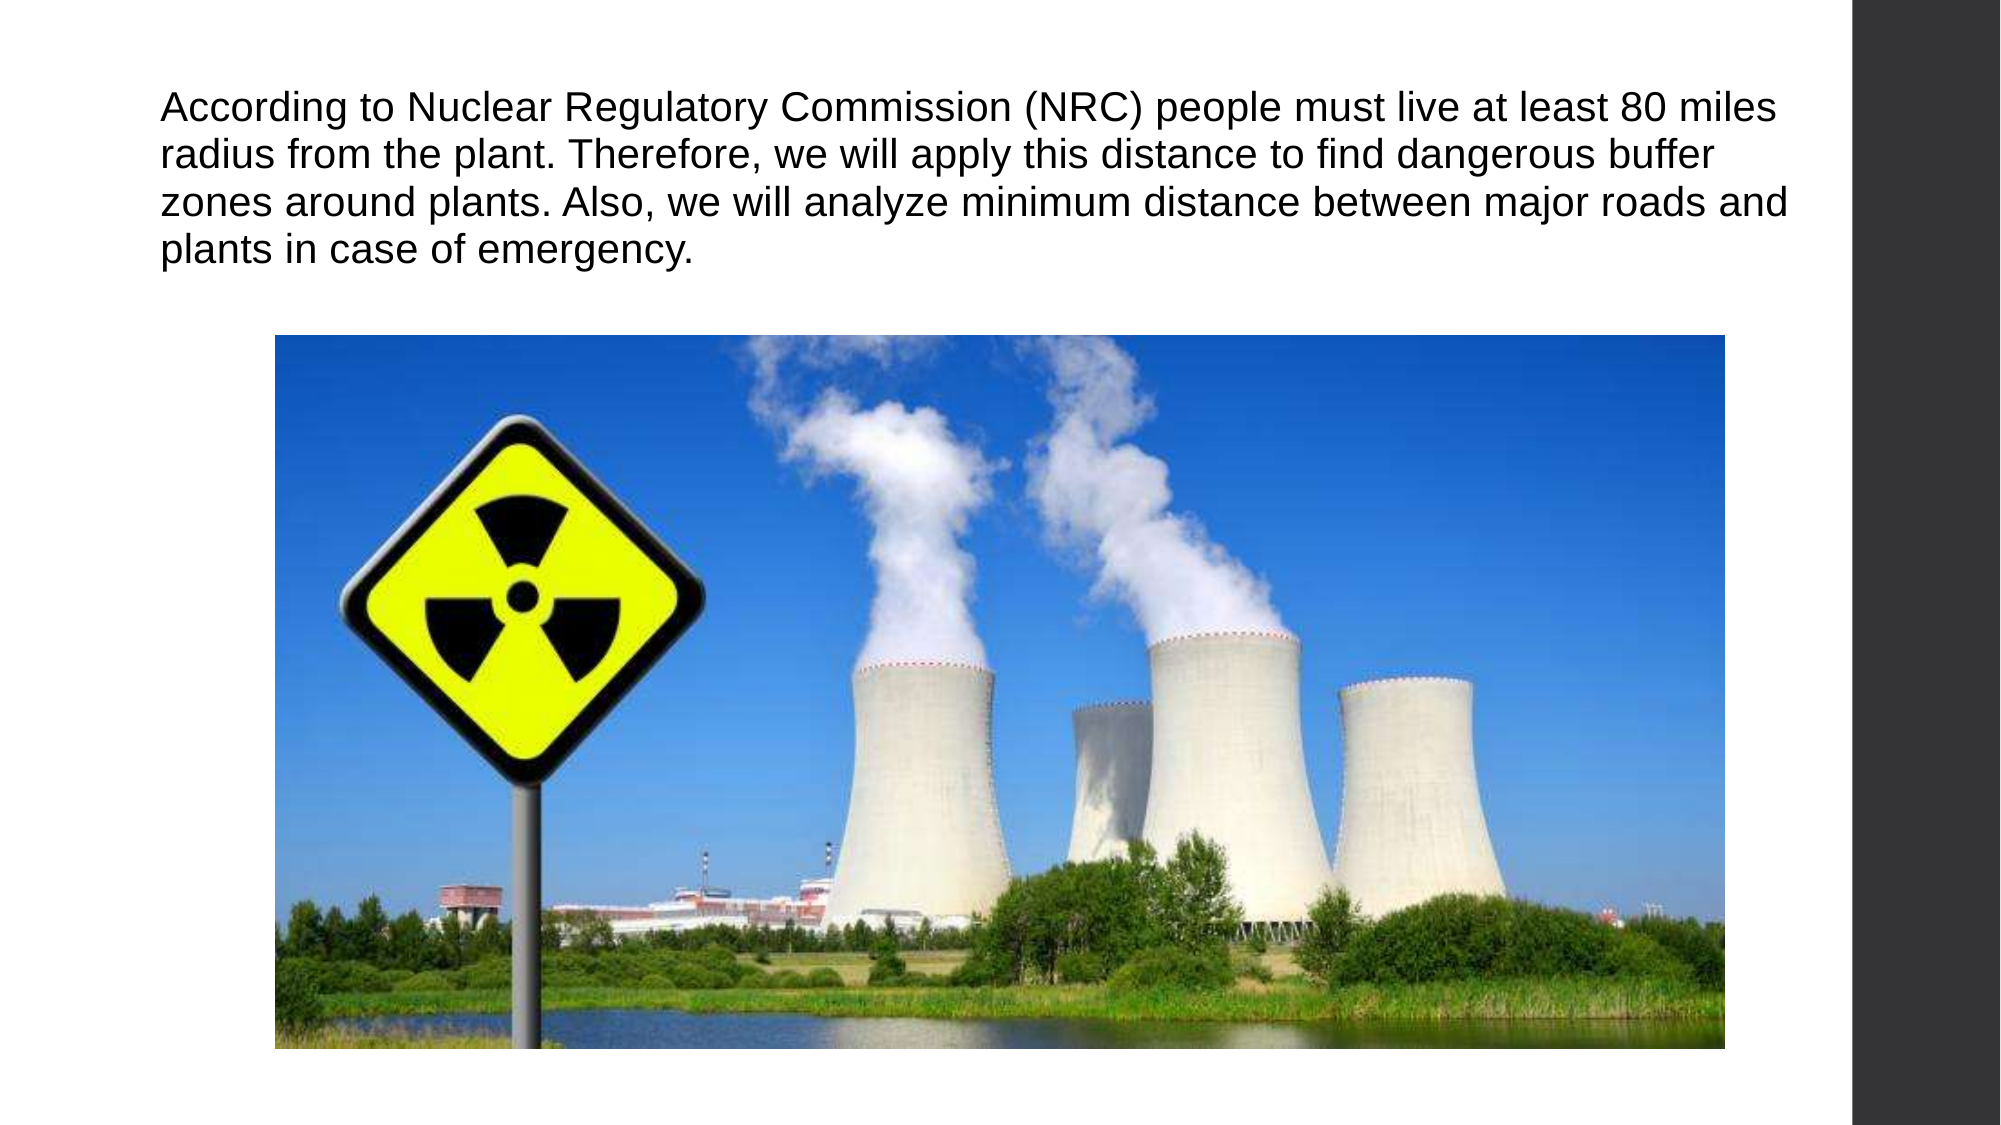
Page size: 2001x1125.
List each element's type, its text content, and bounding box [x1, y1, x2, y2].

list According to Nuclear Regulatory Commission (NRC) people must live at least 80 miles radius from the plant. Therefore, we will apply this distance to find dangerous buffer zones around plants. Also, we will analyze minimum distance between major roads and plants in case of emergency. [145, 75, 1855, 790]
picture [274, 335, 1725, 1050]
